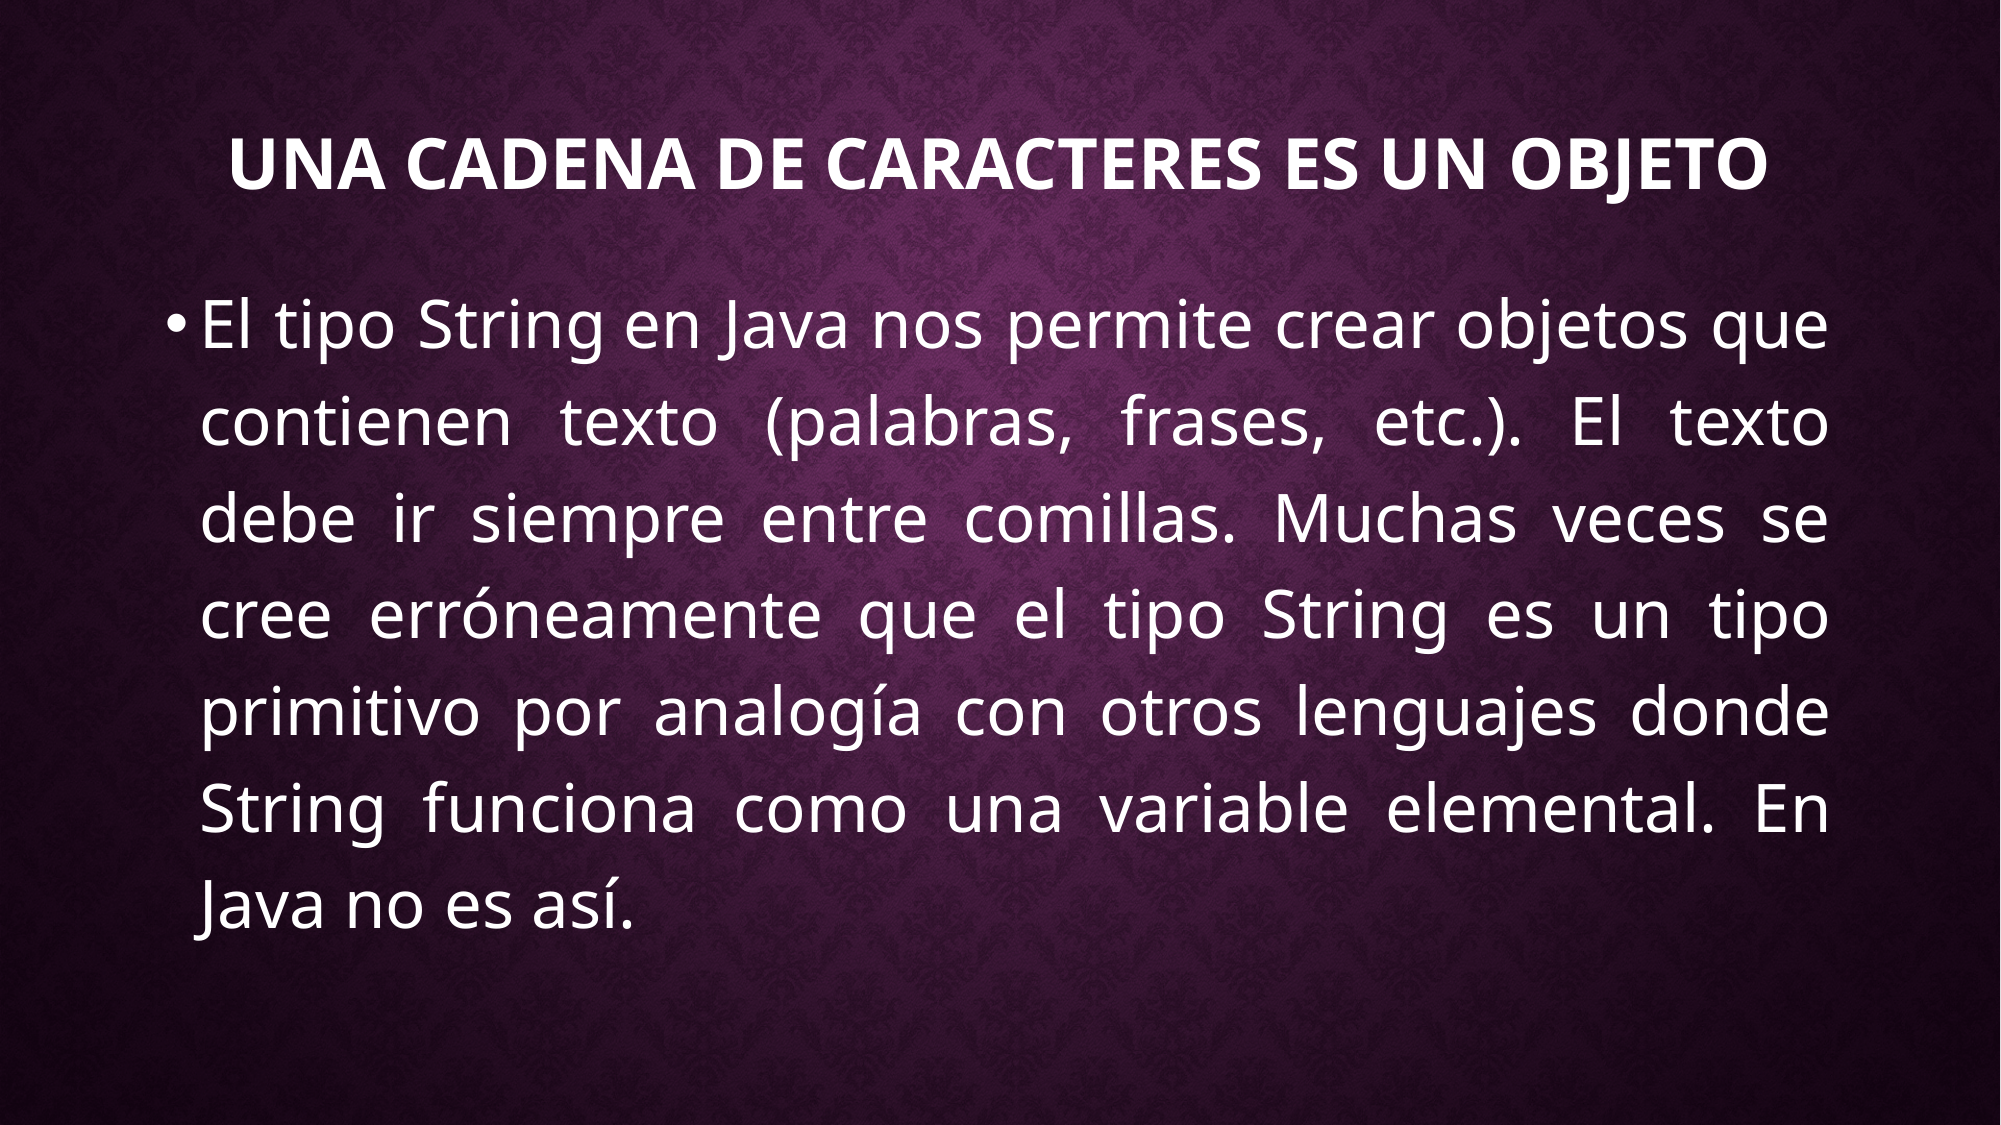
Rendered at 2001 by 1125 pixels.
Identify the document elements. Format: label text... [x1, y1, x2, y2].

list El tipo String en Java nos permite crear objetos que contienen texto (palabras, frases, etc.). El texto debe ir siempre entre comillas. Muchas veces se cree erróneamente que el tipo String es un tipo primitivo por analogía con otros lenguajes donde String funciona como una variable elemental. En Java no es así. [149, 258, 1849, 950]
title Una cadena de caracteres es un objeto [149, 99, 1849, 258]
